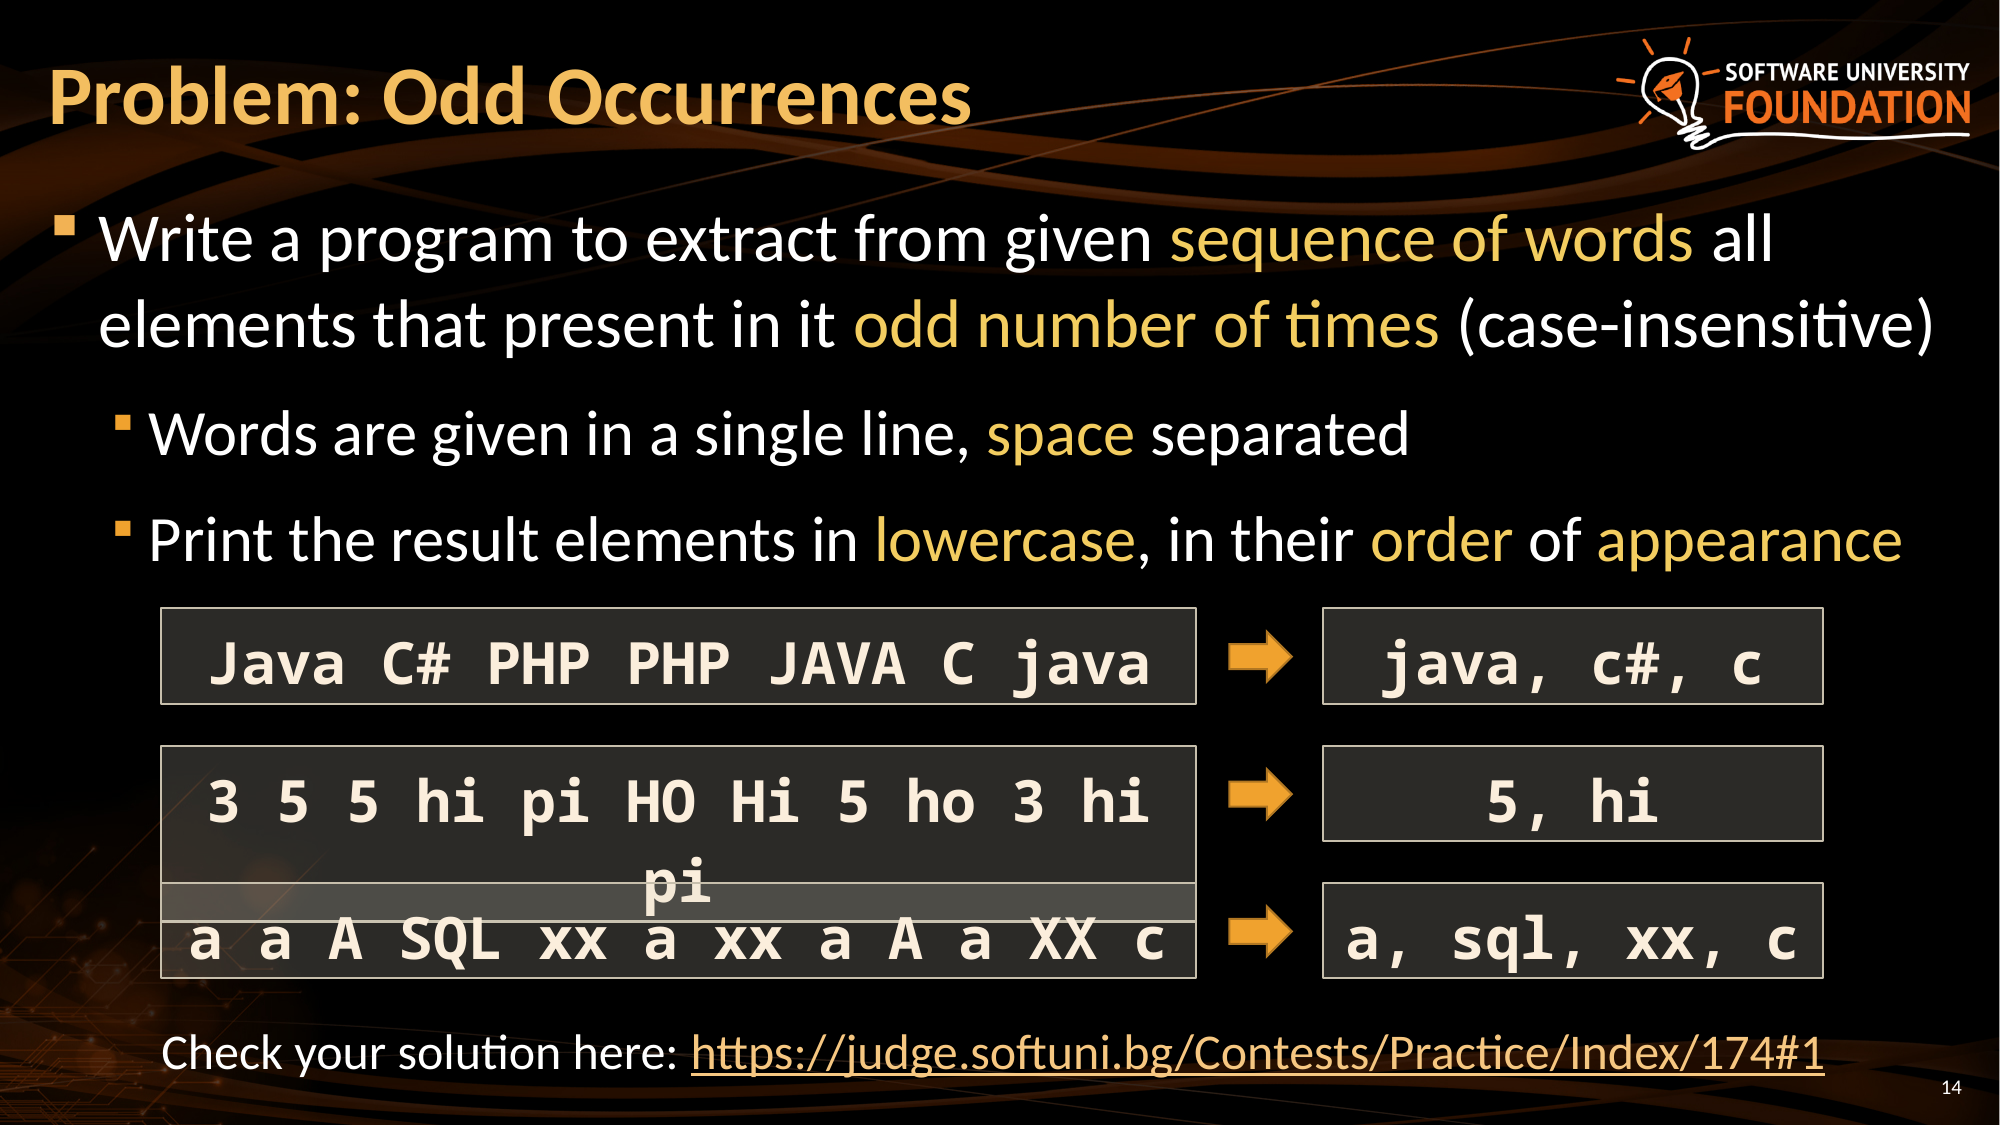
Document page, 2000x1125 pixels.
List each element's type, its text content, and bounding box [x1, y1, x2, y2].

picture [0, 0, 2000, 1125]
text_box a a A SQL xx a xx a A a XX c [160, 883, 1197, 979]
list Write a program to extract from given sequence of words all elements that present in it odd number of times (case-insensitive) Words are given in a single line, space separated Print the result elements in lowercase, in their order of appearance [31, 182, 1968, 1097]
text_box 5, hi [1322, 745, 1824, 842]
text_box java, c#, c [1322, 608, 1824, 704]
text_box [1228, 766, 1294, 822]
slide_number 14 [1897, 1097, 1968, 1103]
text_box Java C# PHP PHP JAVA C java [160, 608, 1197, 704]
title Problem: Odd Occurrences [30, 6, 1602, 189]
text_box Check your solution here: https://judge.softuni.bg/Contests/Practice/Index/174#1 [124, 1012, 1863, 1088]
text_box [1228, 629, 1294, 685]
text_box a, sql, xx, c [1322, 883, 1824, 979]
text_box 3 5 5 hi pi HO Hi 5 ho 3 hi pi [160, 745, 1197, 883]
text_box [1228, 903, 1294, 959]
